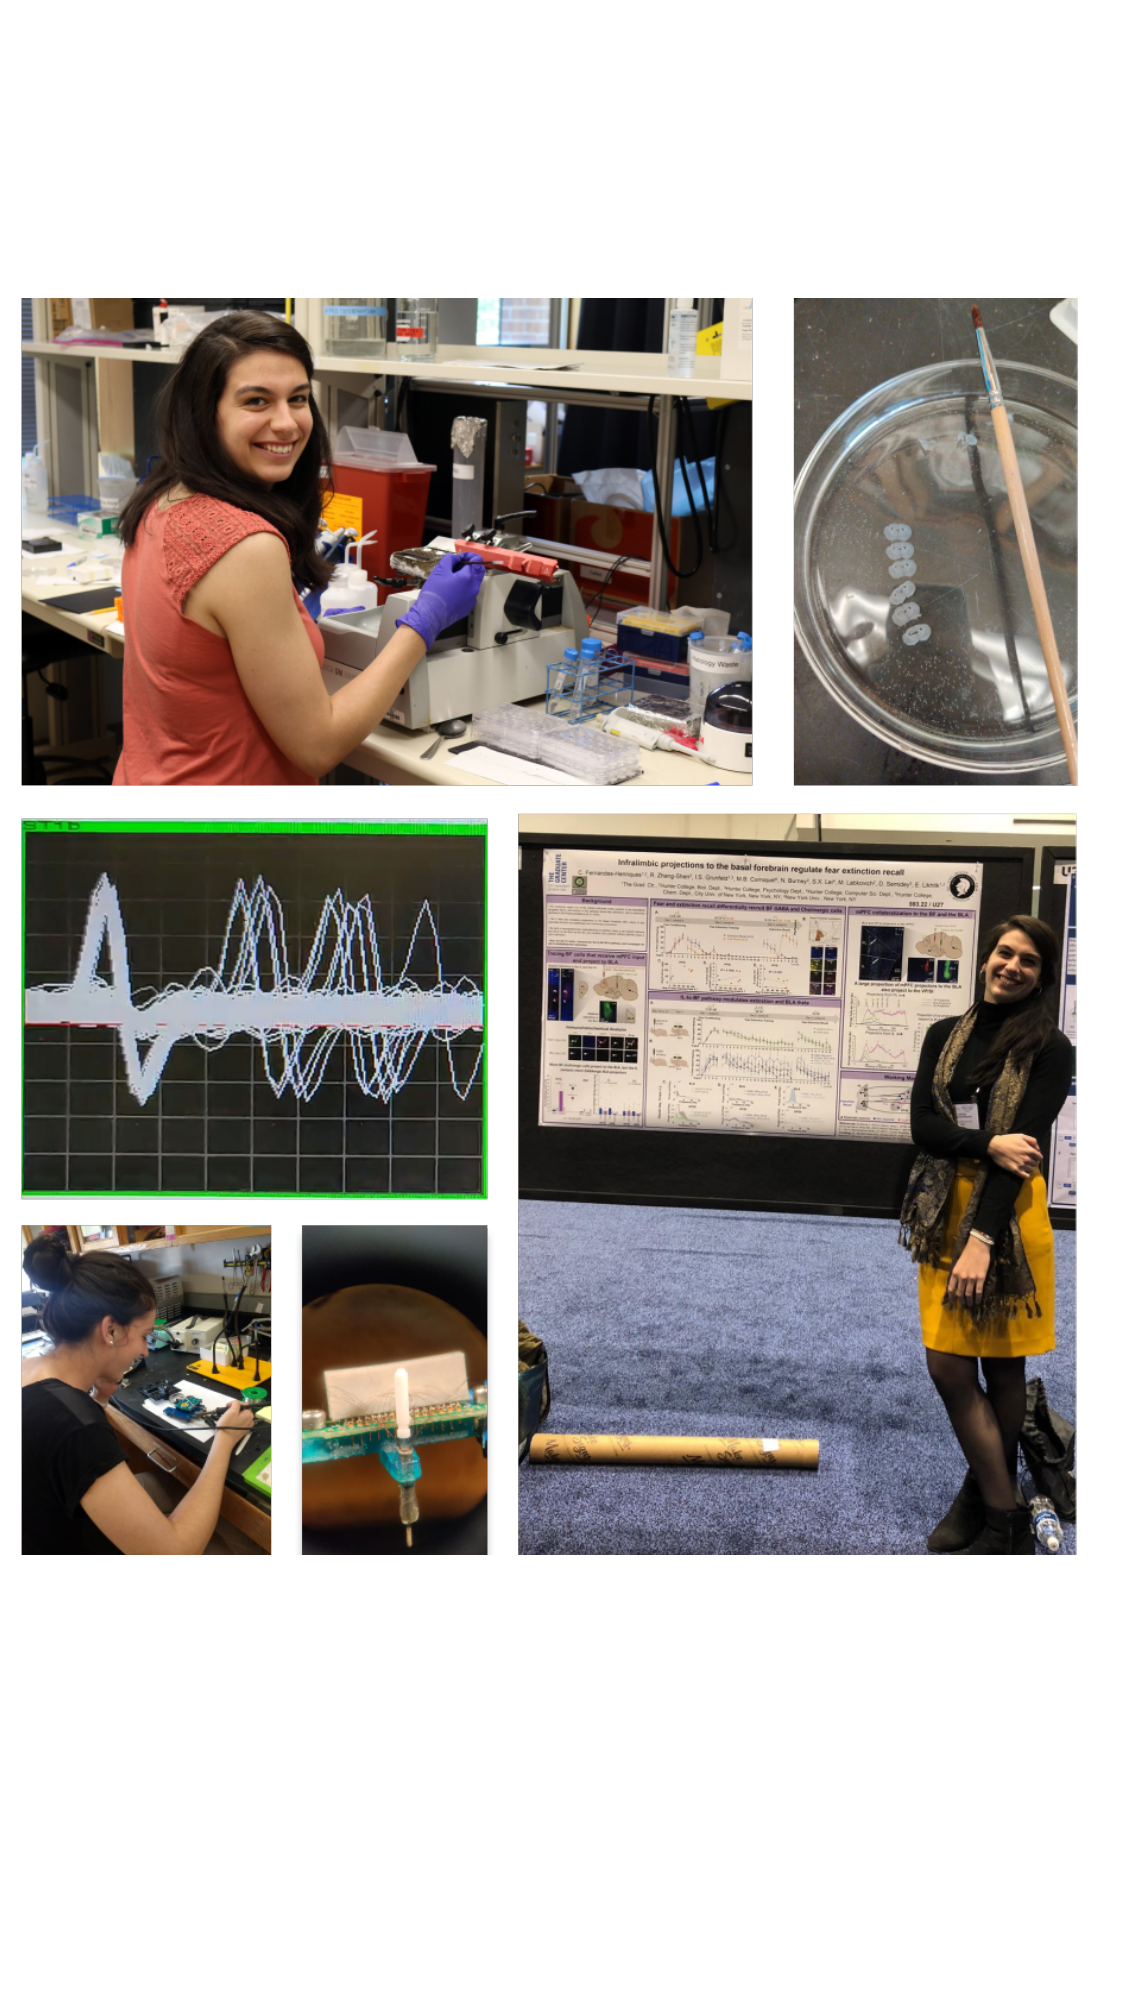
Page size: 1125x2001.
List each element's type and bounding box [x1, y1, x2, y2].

picture [12, 298, 1078, 1555]
